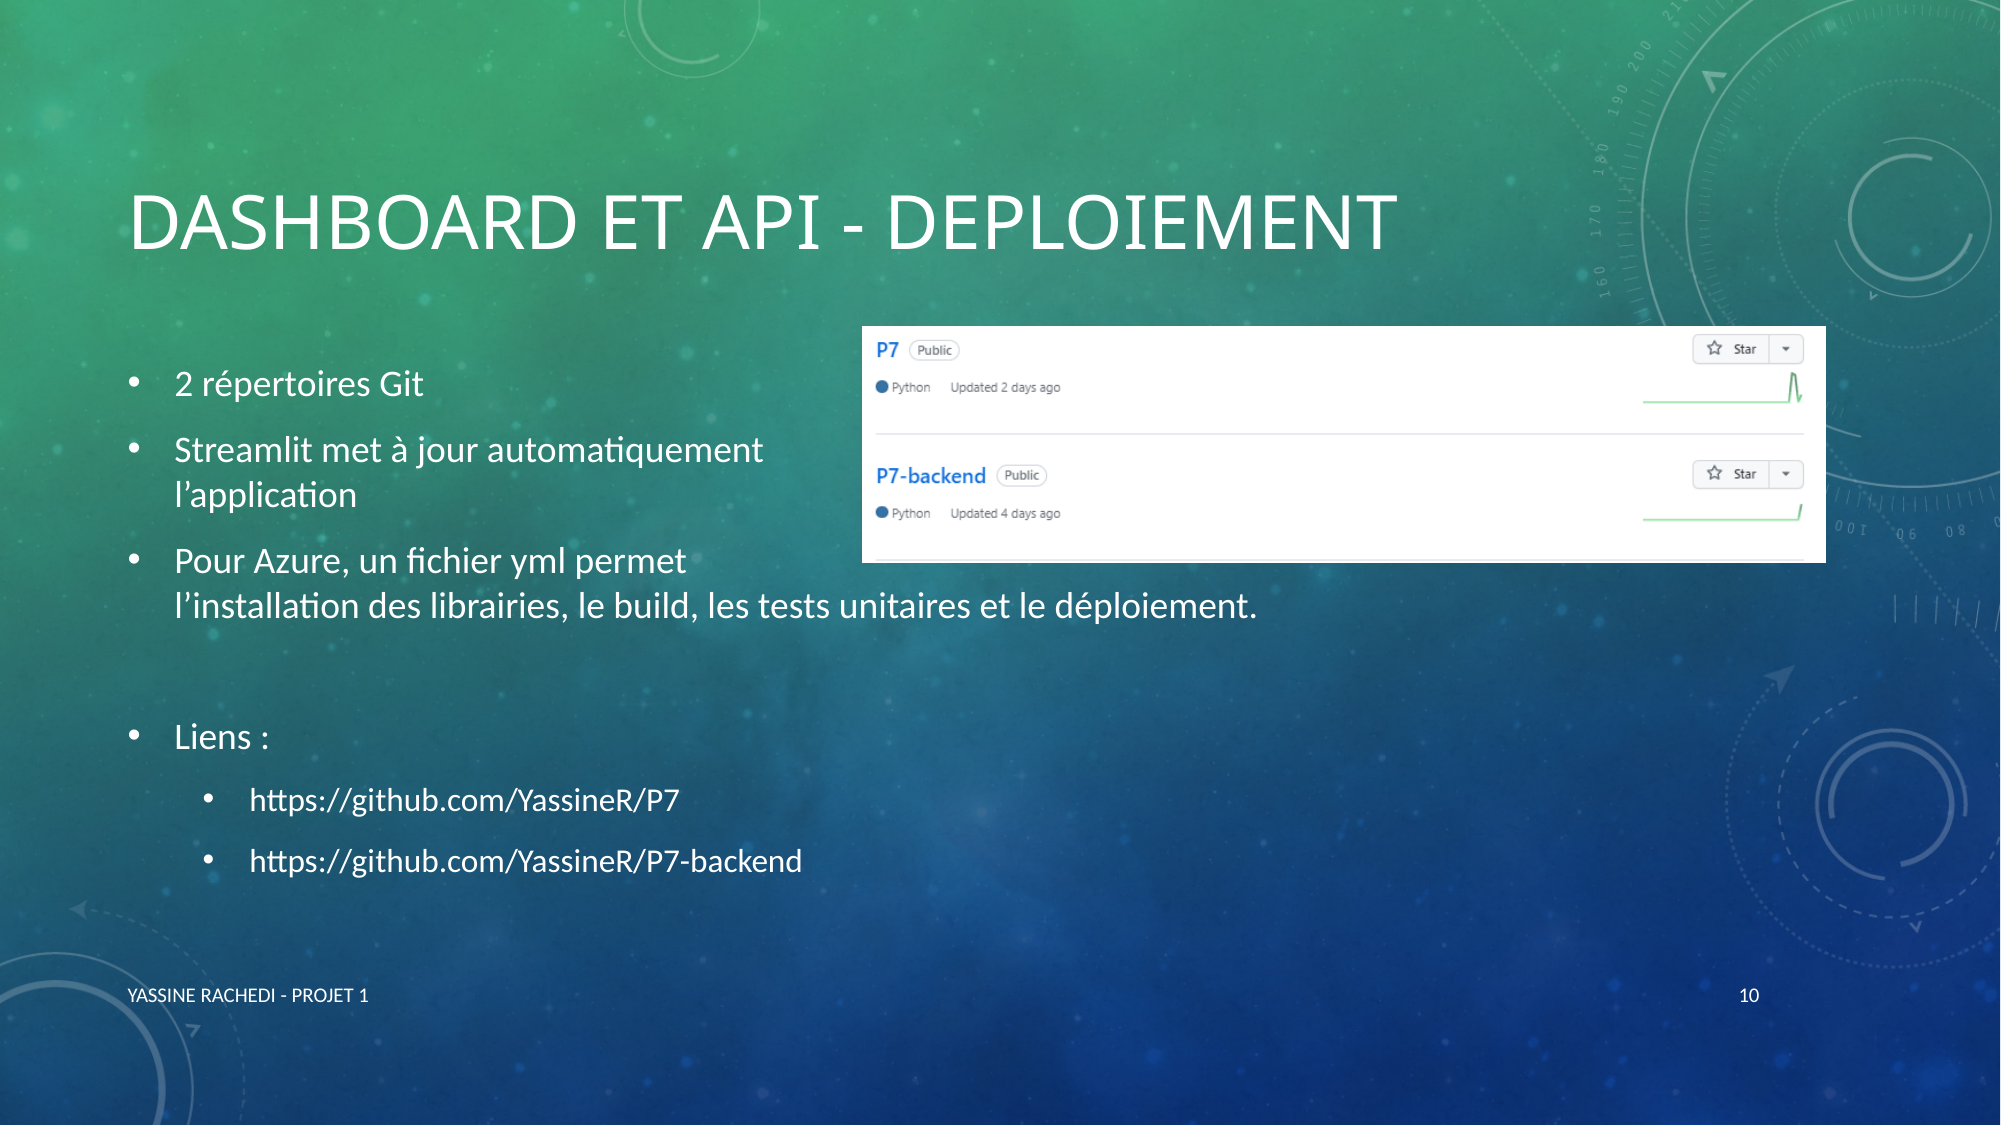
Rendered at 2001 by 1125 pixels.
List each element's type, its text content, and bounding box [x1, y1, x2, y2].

slide_number 10 [1684, 963, 1775, 1025]
picture [0, 0, 2001, 1125]
title Dashboard et api - deploiement [112, 99, 1775, 339]
footer YASSINE RACHEDI - PROJET 1 [112, 963, 1397, 1025]
list 2 répertoires Git Streamlit met à jour automatiquement l’application Pour Azure, un fichier yml permet l’installation des librairies, le build, les tests unitaires et le déploiement. Liens : https://github.com/YassineR/P7 https://github.com/YassineR/P7-backend [112, 351, 1775, 950]
